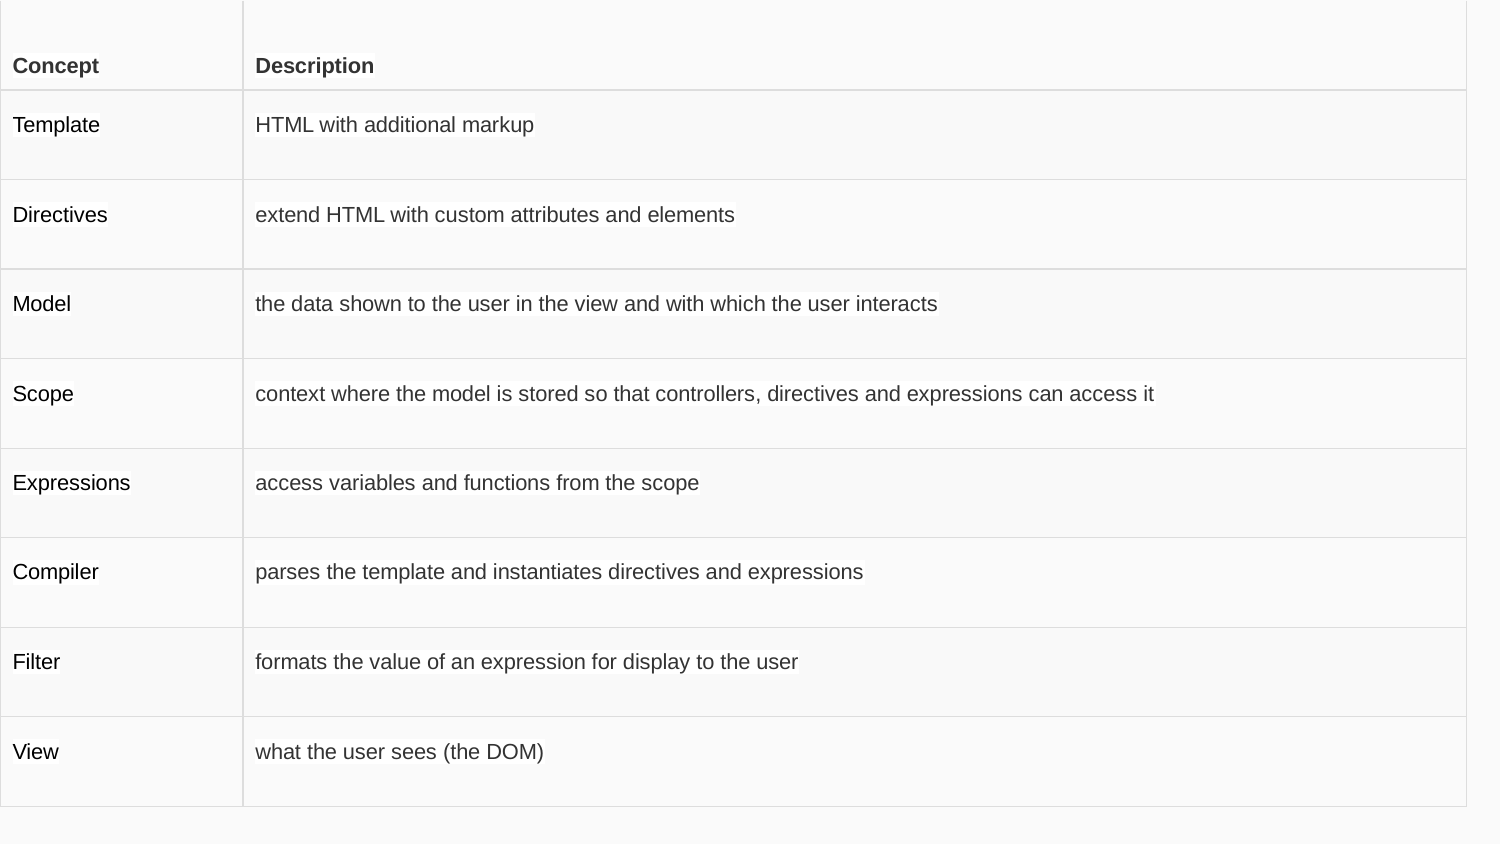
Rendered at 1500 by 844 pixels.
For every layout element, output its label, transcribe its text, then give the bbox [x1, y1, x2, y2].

table_cell the data shown to the user in the view and with which the user interacts [244, 270, 1466, 358]
table_cell parses the template and instantiates directives and expressions [244, 538, 1466, 627]
table_cell View [1, 717, 242, 806]
table_cell formats the value of an expression for display to the user [244, 628, 1466, 716]
table_cell HTML with additional markup [244, 91, 1466, 179]
table_cell Scope [1, 359, 242, 448]
table_cell extend HTML with custom attributes and elements [244, 180, 1466, 268]
table_header Description [244, 1, 1466, 89]
table_cell Template [1, 91, 242, 179]
table_cell Expressions [1, 449, 242, 537]
table_cell Filter [1, 628, 242, 716]
table_header Concept [1, 1, 242, 89]
table_cell context where the model is stored so that controllers, directives and expressions can access it [244, 359, 1466, 448]
table_cell access variables and functions from the scope [244, 449, 1466, 537]
table_cell Model [1, 270, 242, 358]
table_cell what the user sees (the DOM) [244, 717, 1466, 806]
table_cell Compiler [1, 538, 242, 627]
table_cell Directives [1, 180, 242, 268]
